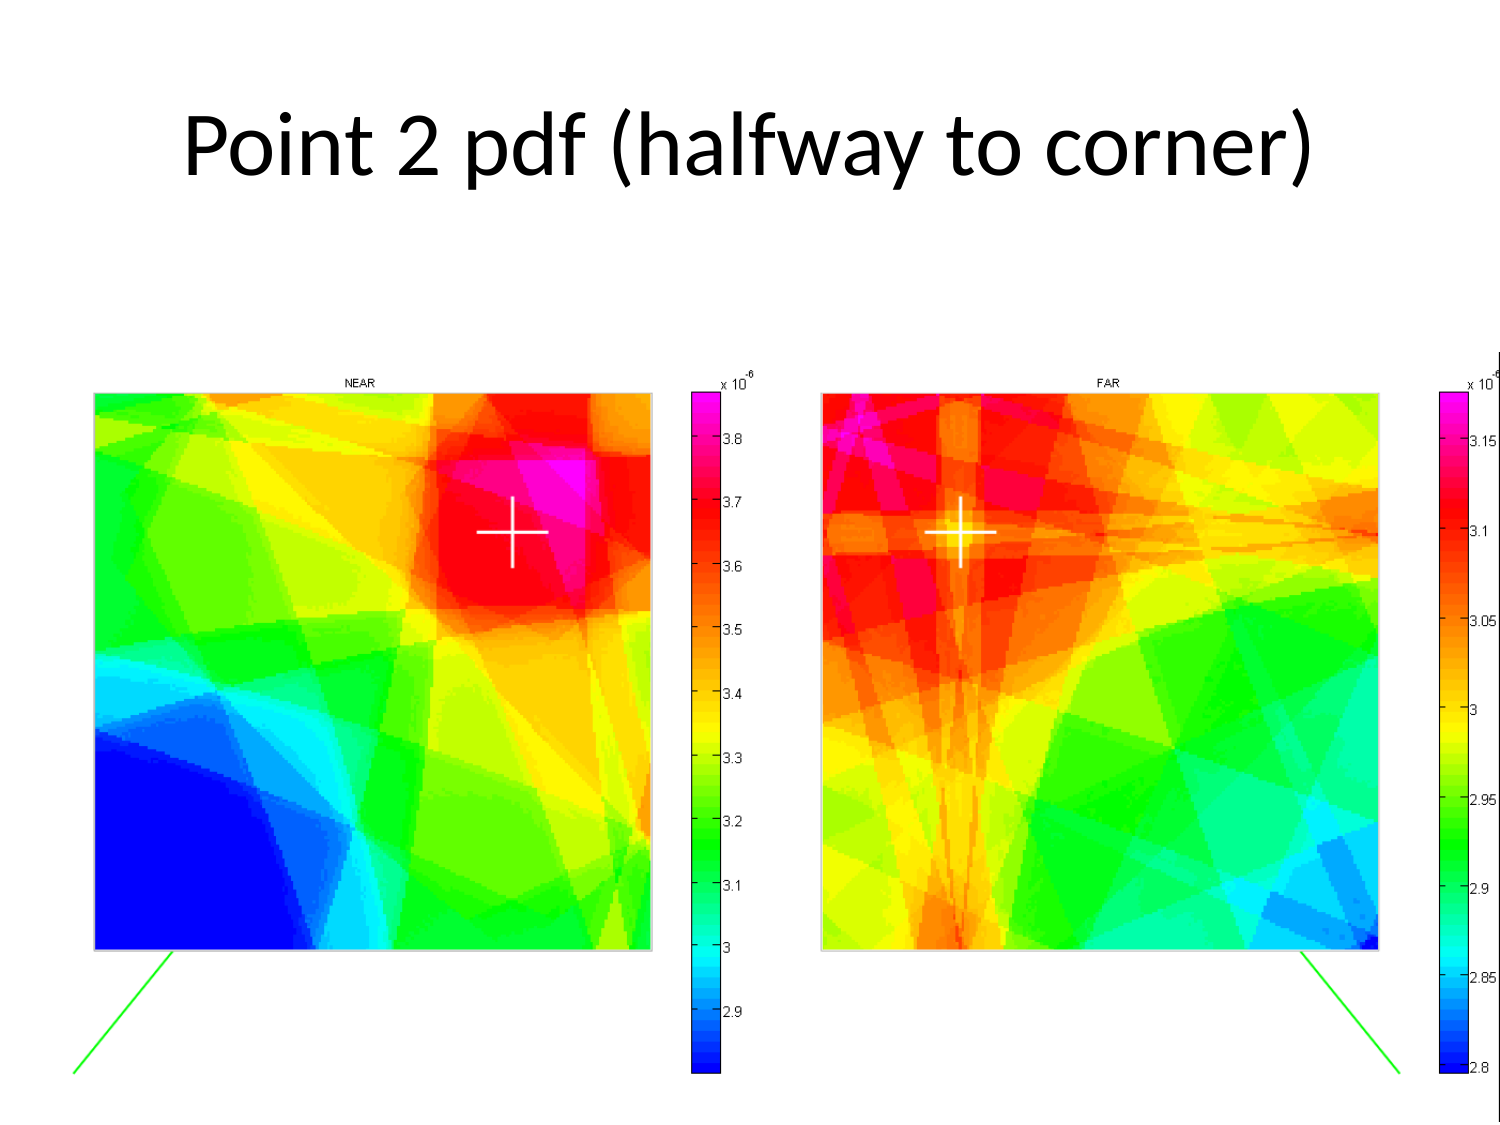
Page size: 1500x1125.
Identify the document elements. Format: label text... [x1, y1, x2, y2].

picture [0, 352, 1500, 1123]
title Point 2 pdf (halfway to corner) [75, 45, 1425, 233]
